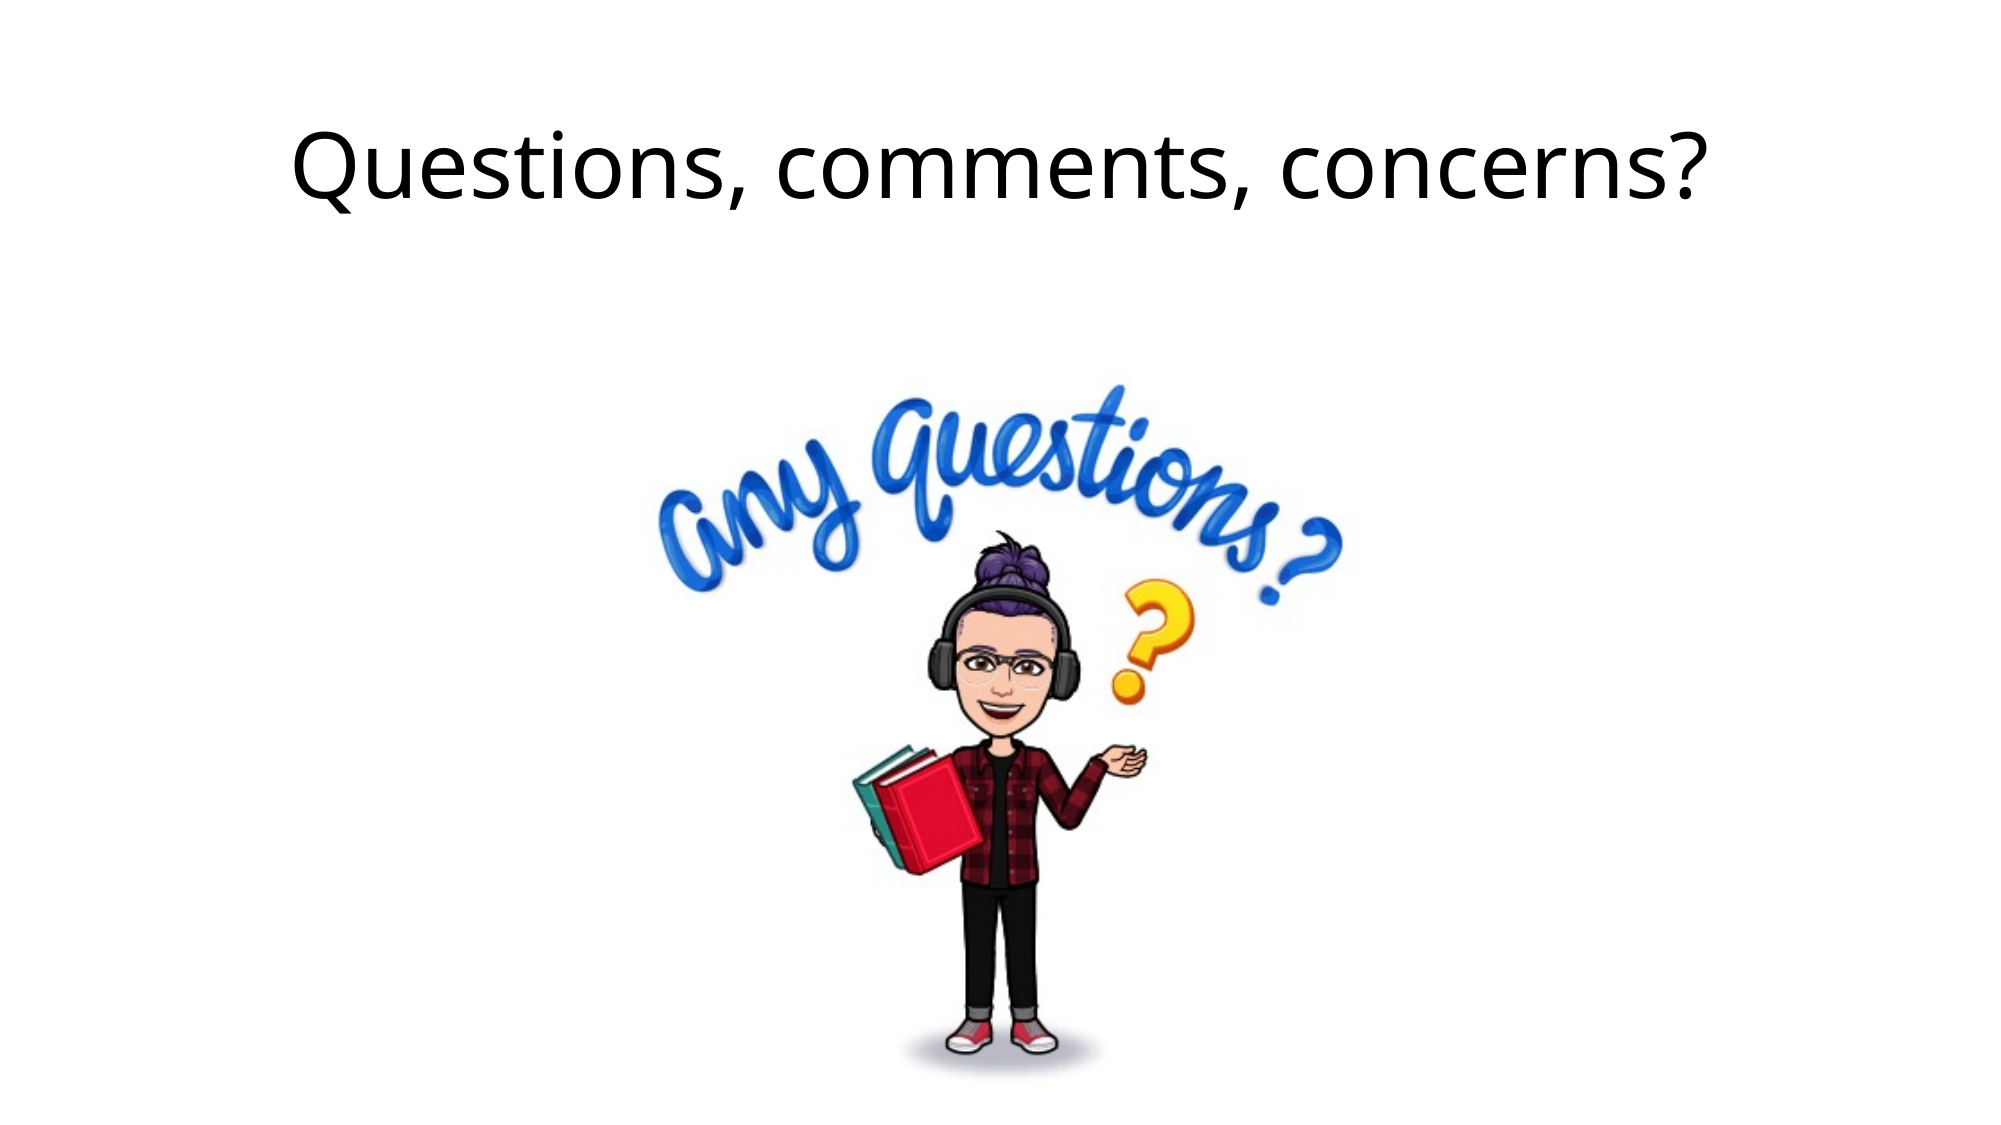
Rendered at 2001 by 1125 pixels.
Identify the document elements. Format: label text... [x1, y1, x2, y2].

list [643, 371, 1357, 1086]
title Questions, comments, concerns? [137, 59, 1863, 278]
